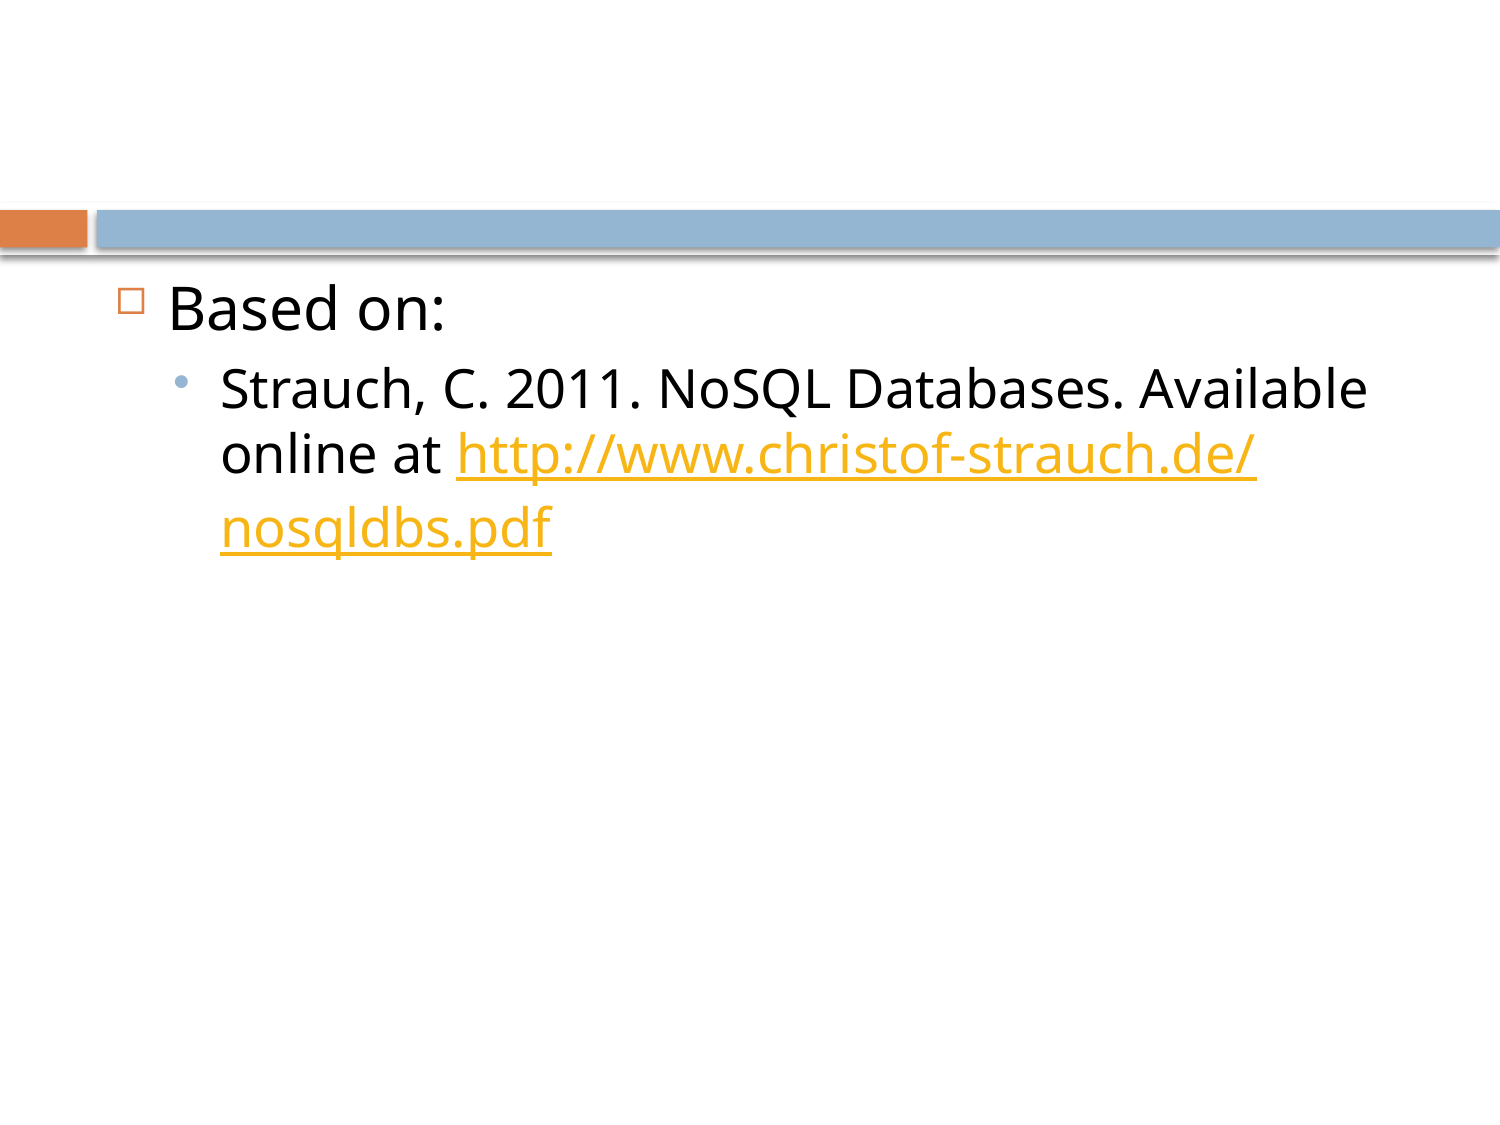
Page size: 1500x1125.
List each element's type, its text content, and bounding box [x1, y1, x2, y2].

list Based on: Strauch, C. 2011. NoSQL Databases. Available online at http://www.christof-strauch.de/nosqldbs.pdf [100, 262, 1438, 1085]
